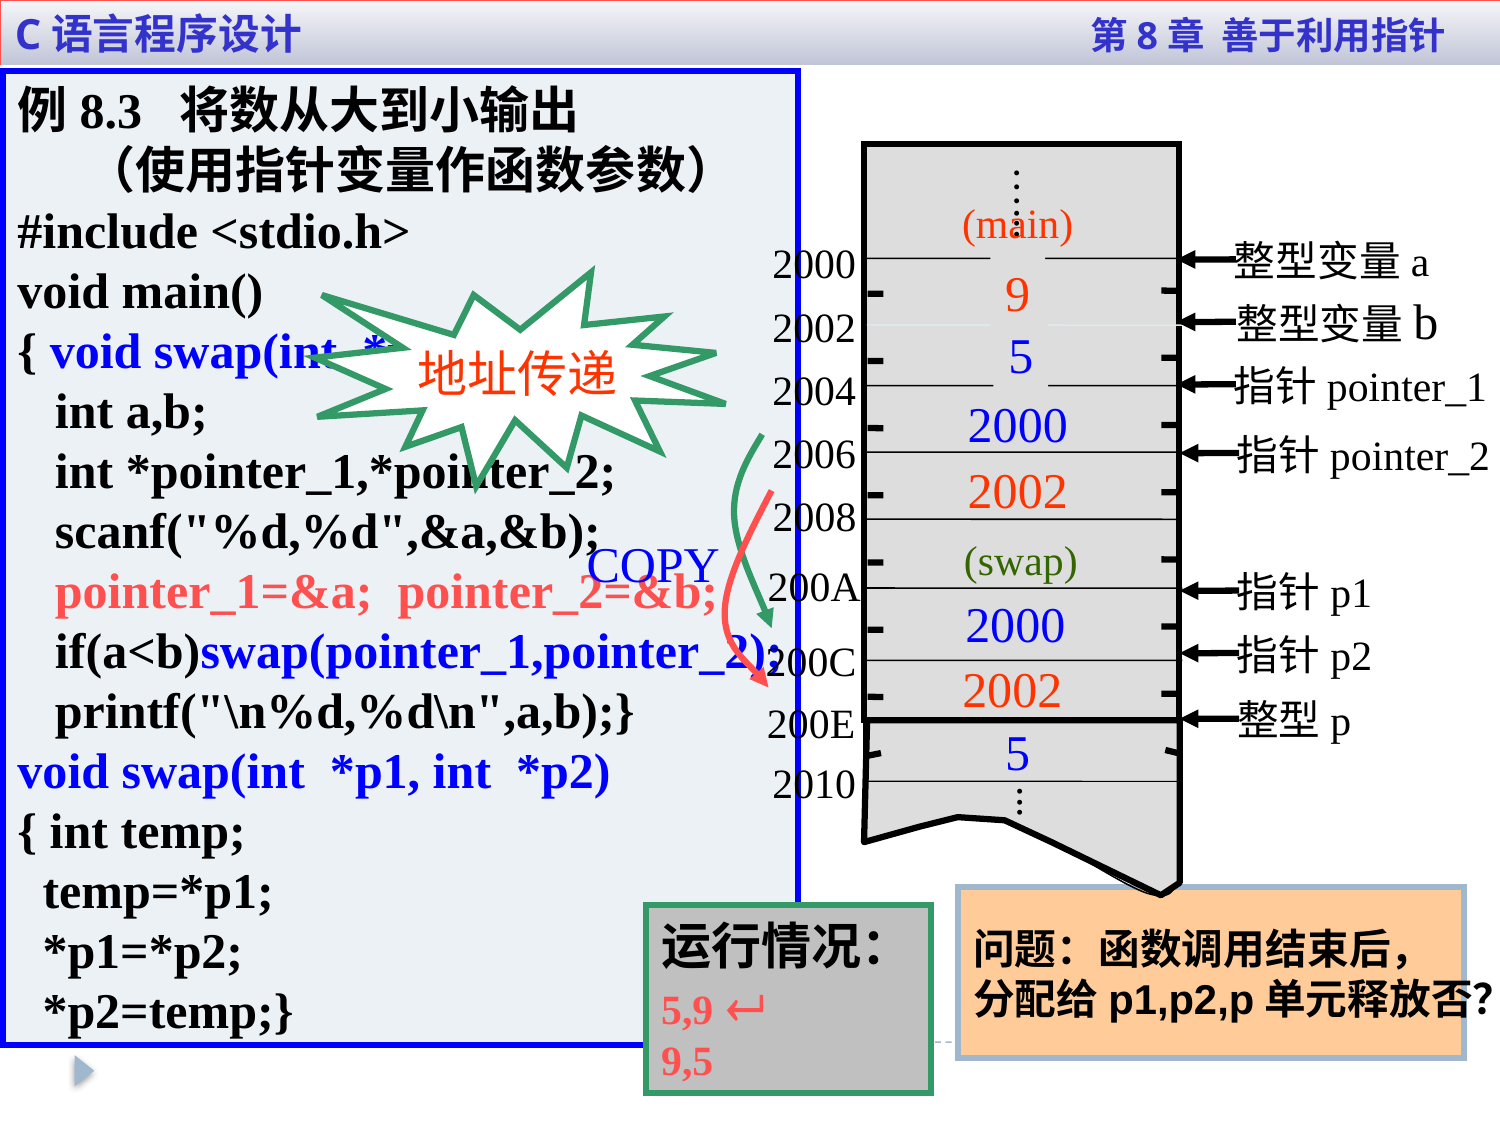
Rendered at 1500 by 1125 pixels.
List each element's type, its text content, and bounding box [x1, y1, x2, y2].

text_box 运行情况： 5,9  9,5 [646, 905, 931, 1093]
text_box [947, 188, 1500, 487]
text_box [723, 490, 1078, 726]
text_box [1087, 501, 1183, 526]
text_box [732, 434, 1081, 494]
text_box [750, 738, 1183, 904]
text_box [948, 526, 1383, 752]
text_box COPY [571, 524, 718, 601]
text_box 地址传递 [314, 272, 726, 487]
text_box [750, 143, 1183, 434]
text_box 例8.3 将数从大到小输出 （使用指针变量作函数参数） #include <stdio.h> void main() { void swap(int *p1, int *p2); int a,b; int *pointer_1,*pointer_2; scanf("%d,%d",&a,&b); pointer_1=&a; pointer_2=&b; if(a<b)swap(pointer_1,pointer_2); printf("\n%d,%d\n",a,b);} void swap(int *p1, int *p2) { int temp; temp=*p1; *p1=*p2; *p2=temp;} [2, 70, 799, 1046]
text_box 问题：函数调用结束后， 分配给p1,p2,p单元释放否？ [958, 887, 1465, 1059]
text_box C语言程序设计 第8章 善于利用指针 [0, 0, 1500, 65]
